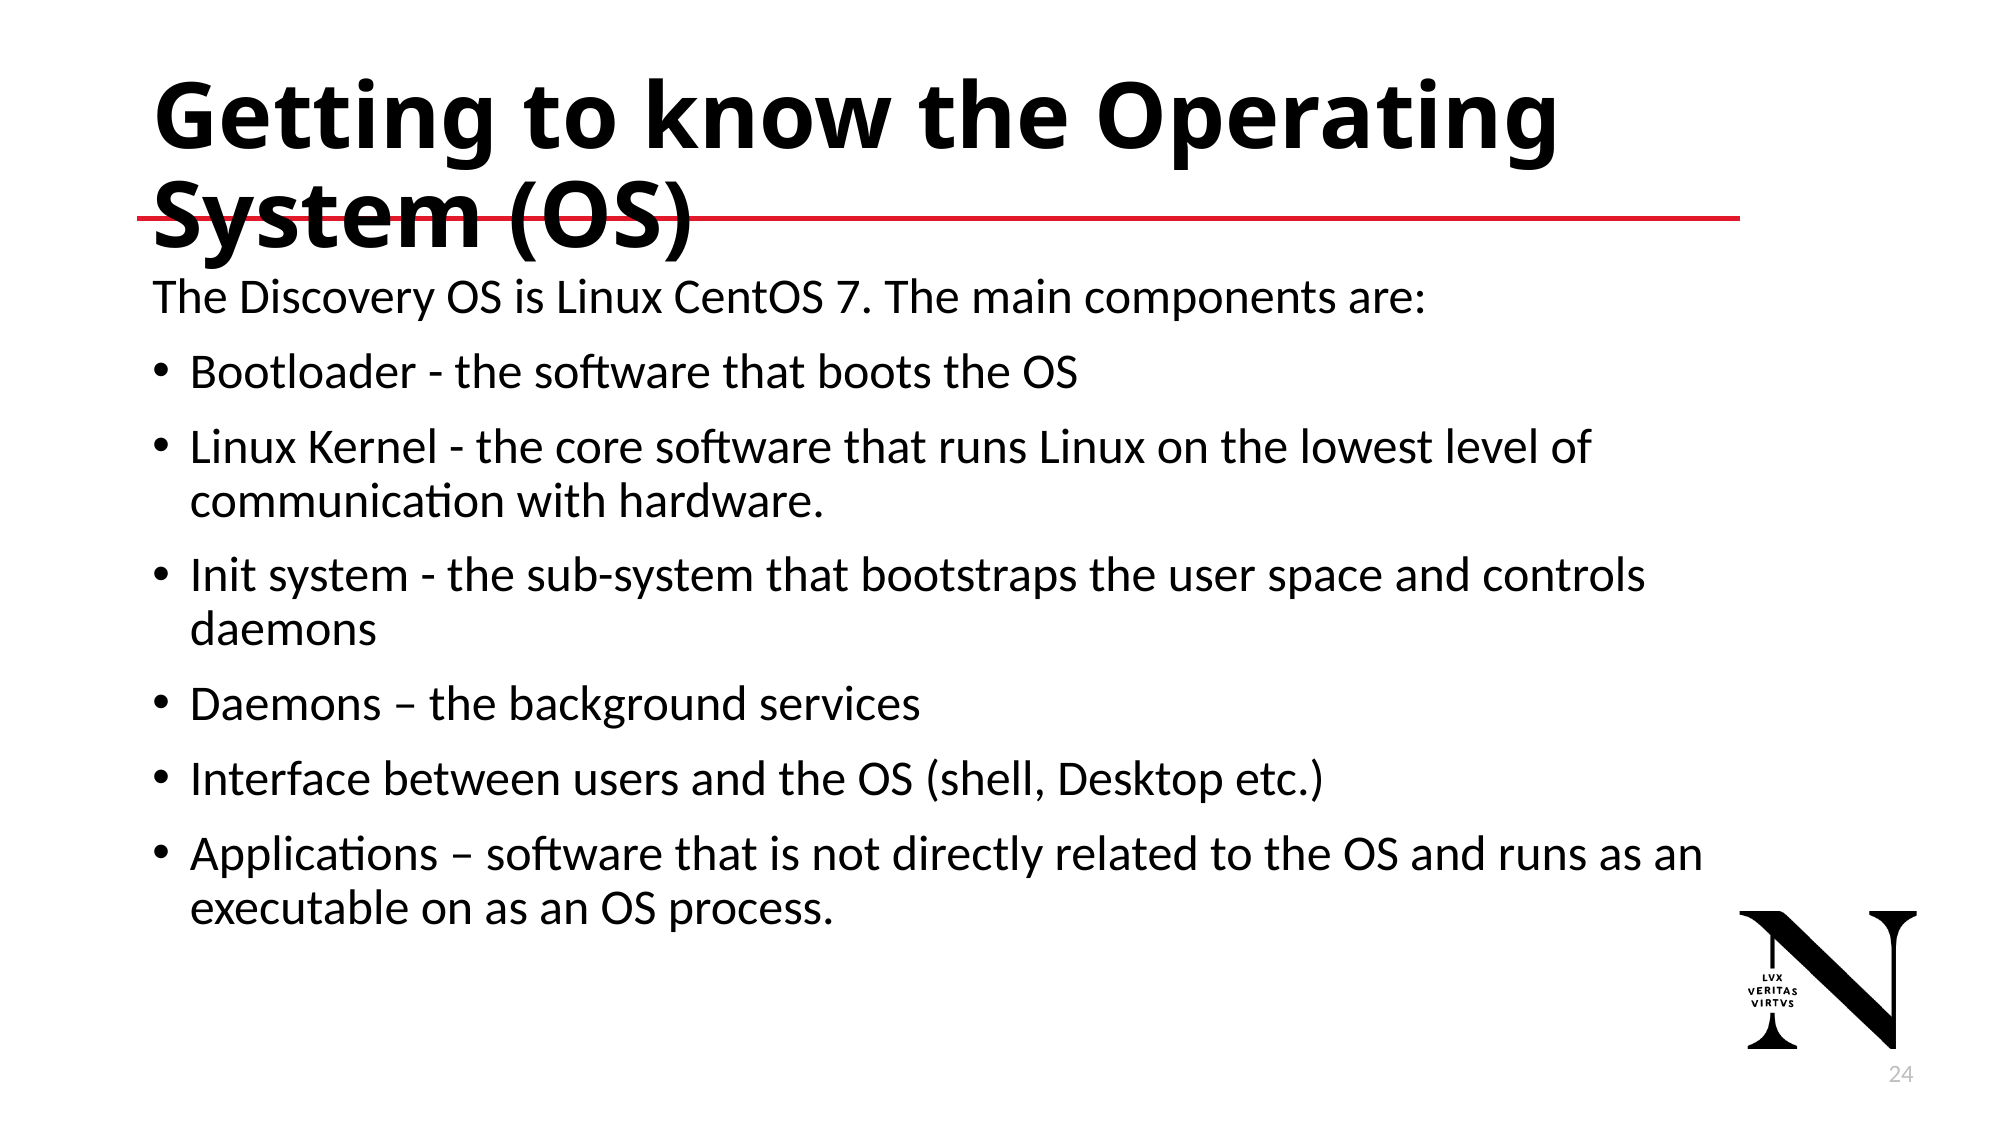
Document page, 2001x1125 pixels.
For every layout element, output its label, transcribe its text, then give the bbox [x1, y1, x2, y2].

title Getting to know the Operating System (OS) [137, 59, 1863, 278]
list The Discovery OS is Linux CentOS 7. The main components are: Bootloader - the software that boots the OS Linux Kernel - the core software that runs Linux on the lowest level of communication with hardware. Init system - the sub-system that bootstraps the user space and controls daemons Daemons – the background services Interface between users and the OS (shell, Desktop etc.) Applications – software that is not directly related to the OS and runs as an executable on as an OS process. [137, 278, 1757, 982]
slide_number 25 [1479, 1042, 1930, 1103]
